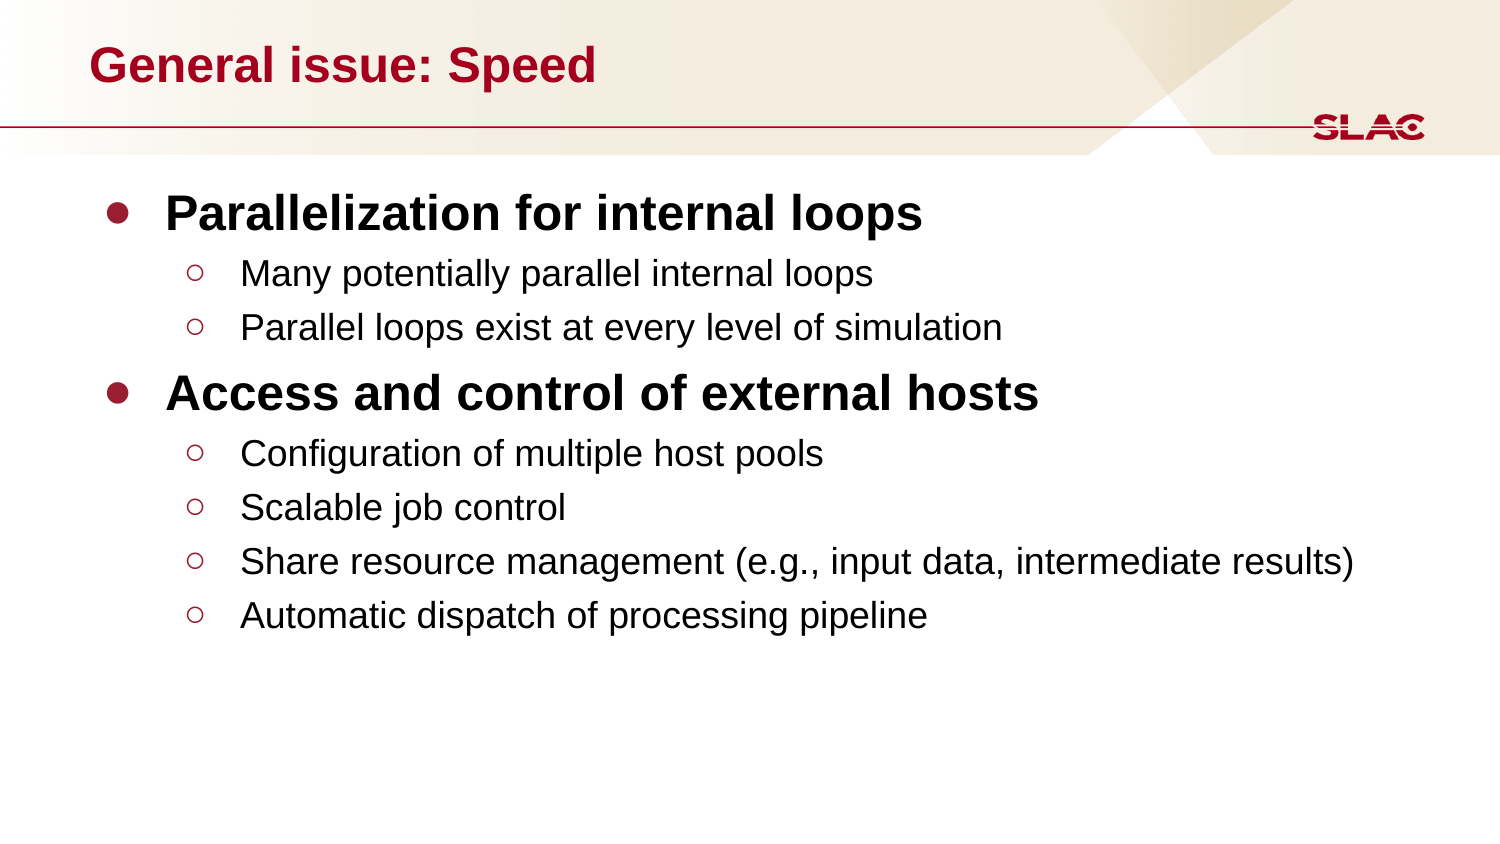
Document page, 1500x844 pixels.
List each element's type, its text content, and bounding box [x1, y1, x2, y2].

title General issue: Speed [74, 15, 1404, 109]
list Parallelization for internal loops Many potentially parallel internal loops Parallel loops exist at every level of simulation Access and control of external hosts Configuration of multiple host pools Scalable job control Share resource management (e.g., input data, intermediate results) Automatic dispatch of processing pipeline [75, 153, 1406, 777]
picture [0, 0, 1500, 155]
